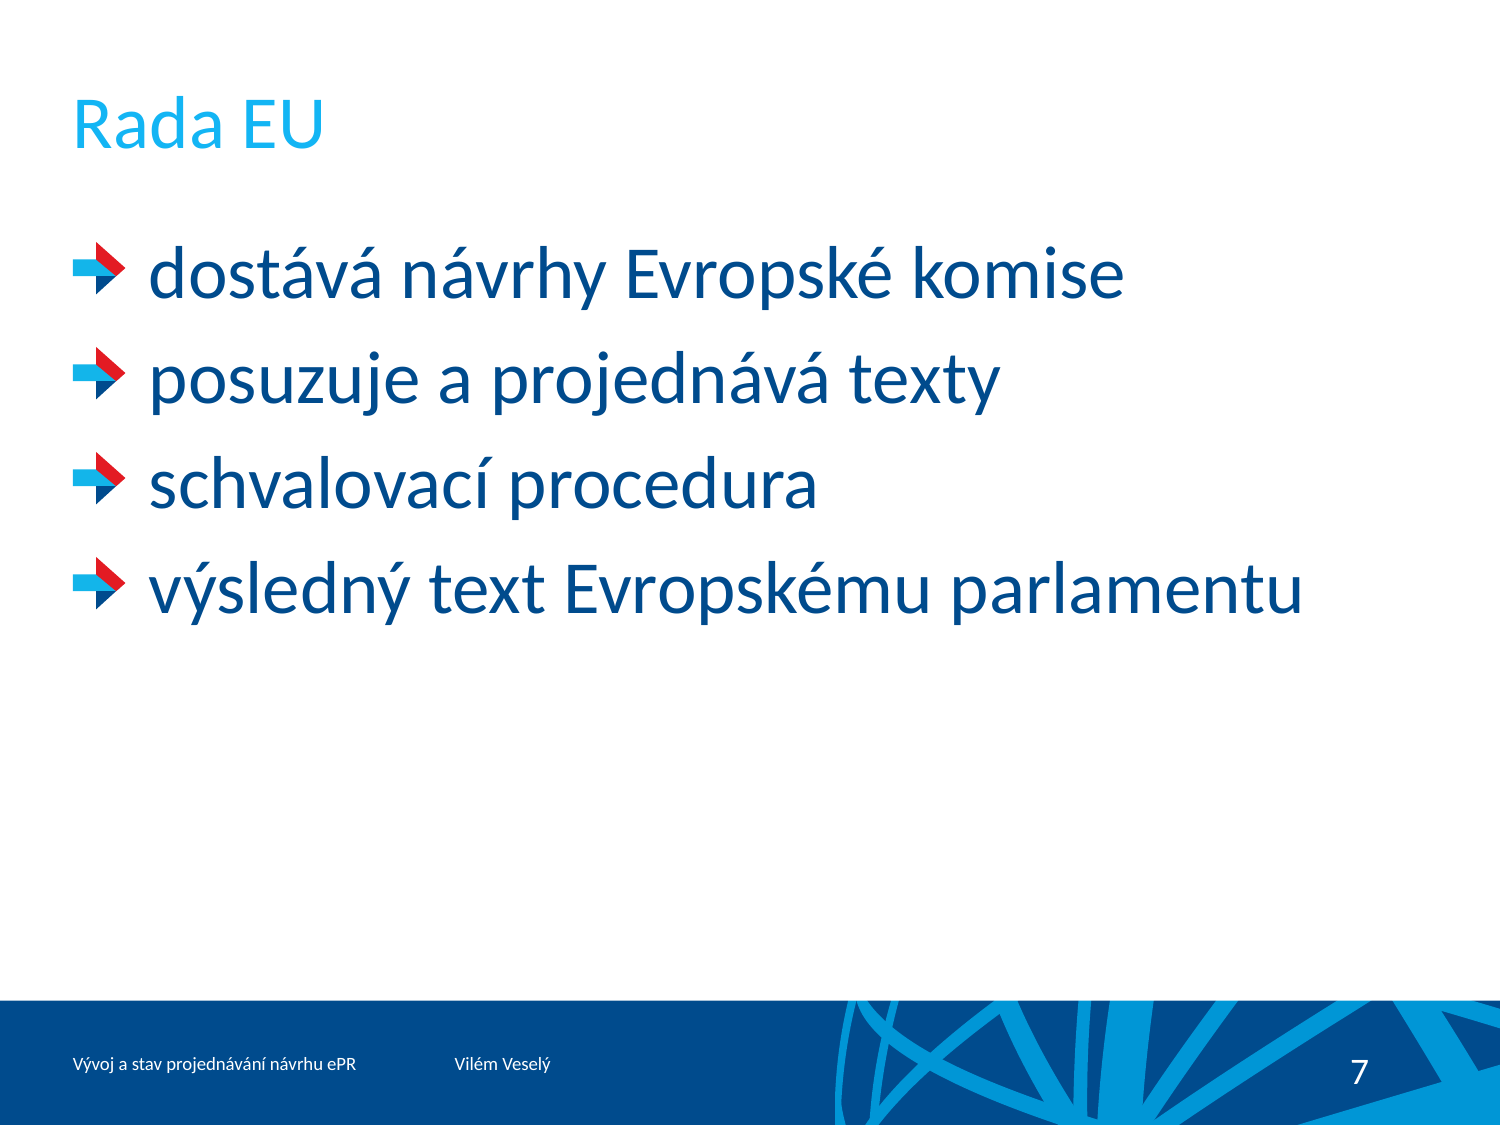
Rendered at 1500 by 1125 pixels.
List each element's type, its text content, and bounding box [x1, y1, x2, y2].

title Rada EU [72, 73, 1425, 164]
list dostává návrhy Evropské komise posuzuje a projednává texty schvalovací procedura výsledný text Evropskému parlamentu [72, 164, 1425, 928]
